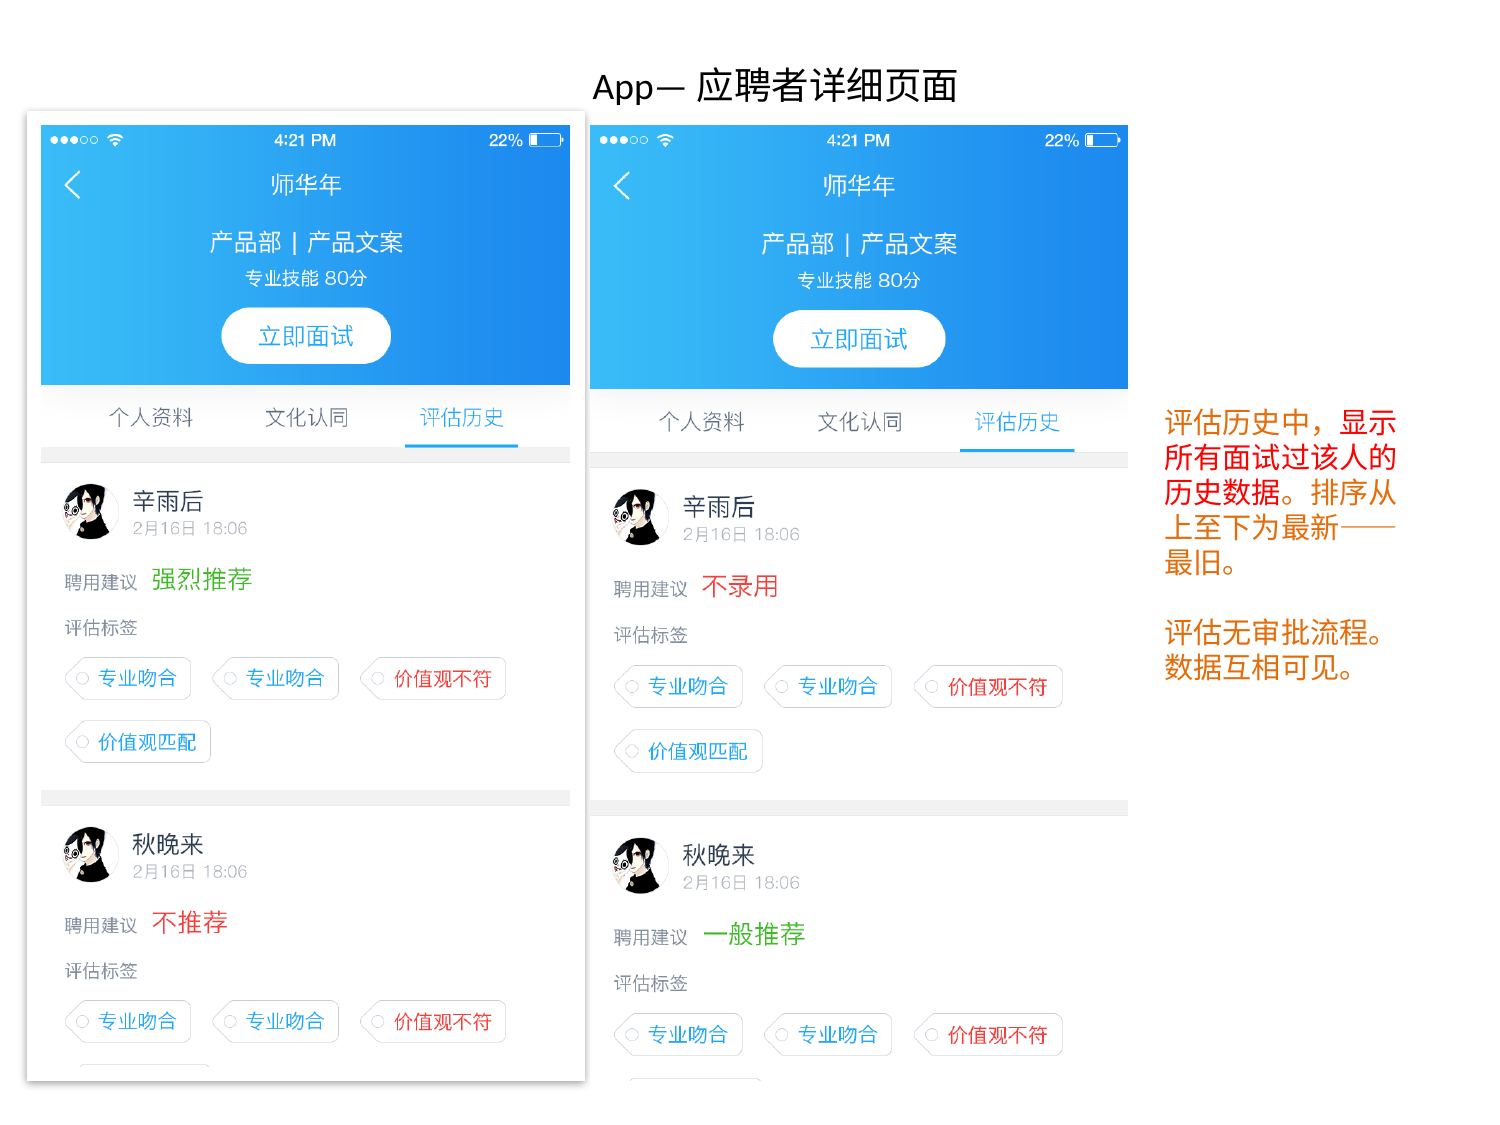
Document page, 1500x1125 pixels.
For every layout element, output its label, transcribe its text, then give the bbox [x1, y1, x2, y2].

picture [41, 124, 571, 1067]
picture [590, 124, 1129, 1081]
text_box App—应聘者详细页面 [403, 54, 1148, 115]
text_box 评估历史中，显示所有面试过该人的历史数据。排序从上至下为最新——最旧。 评估无审批流程。数据互相可见。 [1149, 397, 1438, 692]
